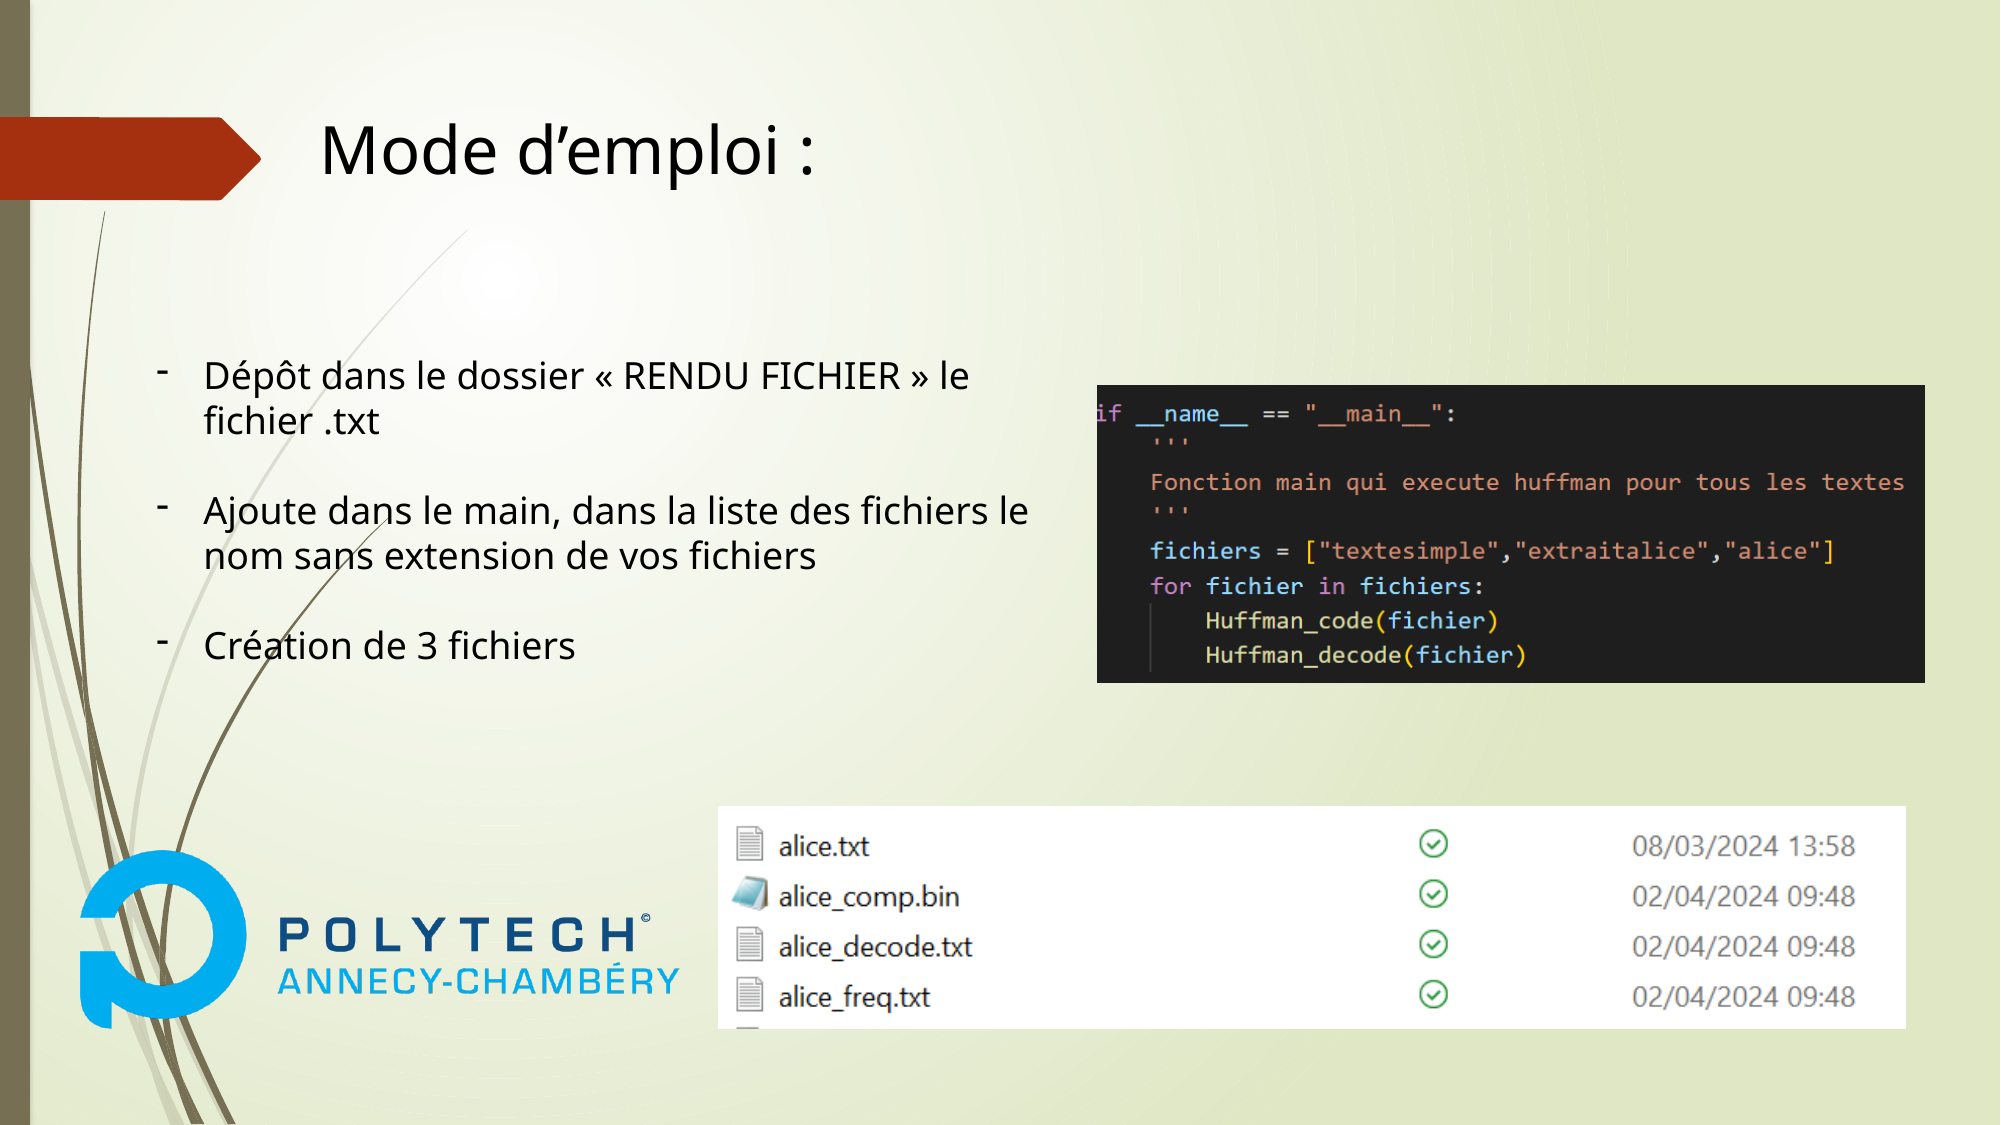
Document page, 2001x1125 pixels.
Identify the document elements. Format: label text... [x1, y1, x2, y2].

picture [1097, 385, 1926, 684]
text_box Mode d’emploi : [304, 100, 1752, 195]
text_box Dépôt dans le dossier « RENDU FICHIER » le fichier .txt Ajoute dans le main, dans la liste des fichiers le nom sans extension de vos fichiers Création de 3 fichiers [141, 344, 1052, 720]
picture [79, 806, 1907, 1040]
